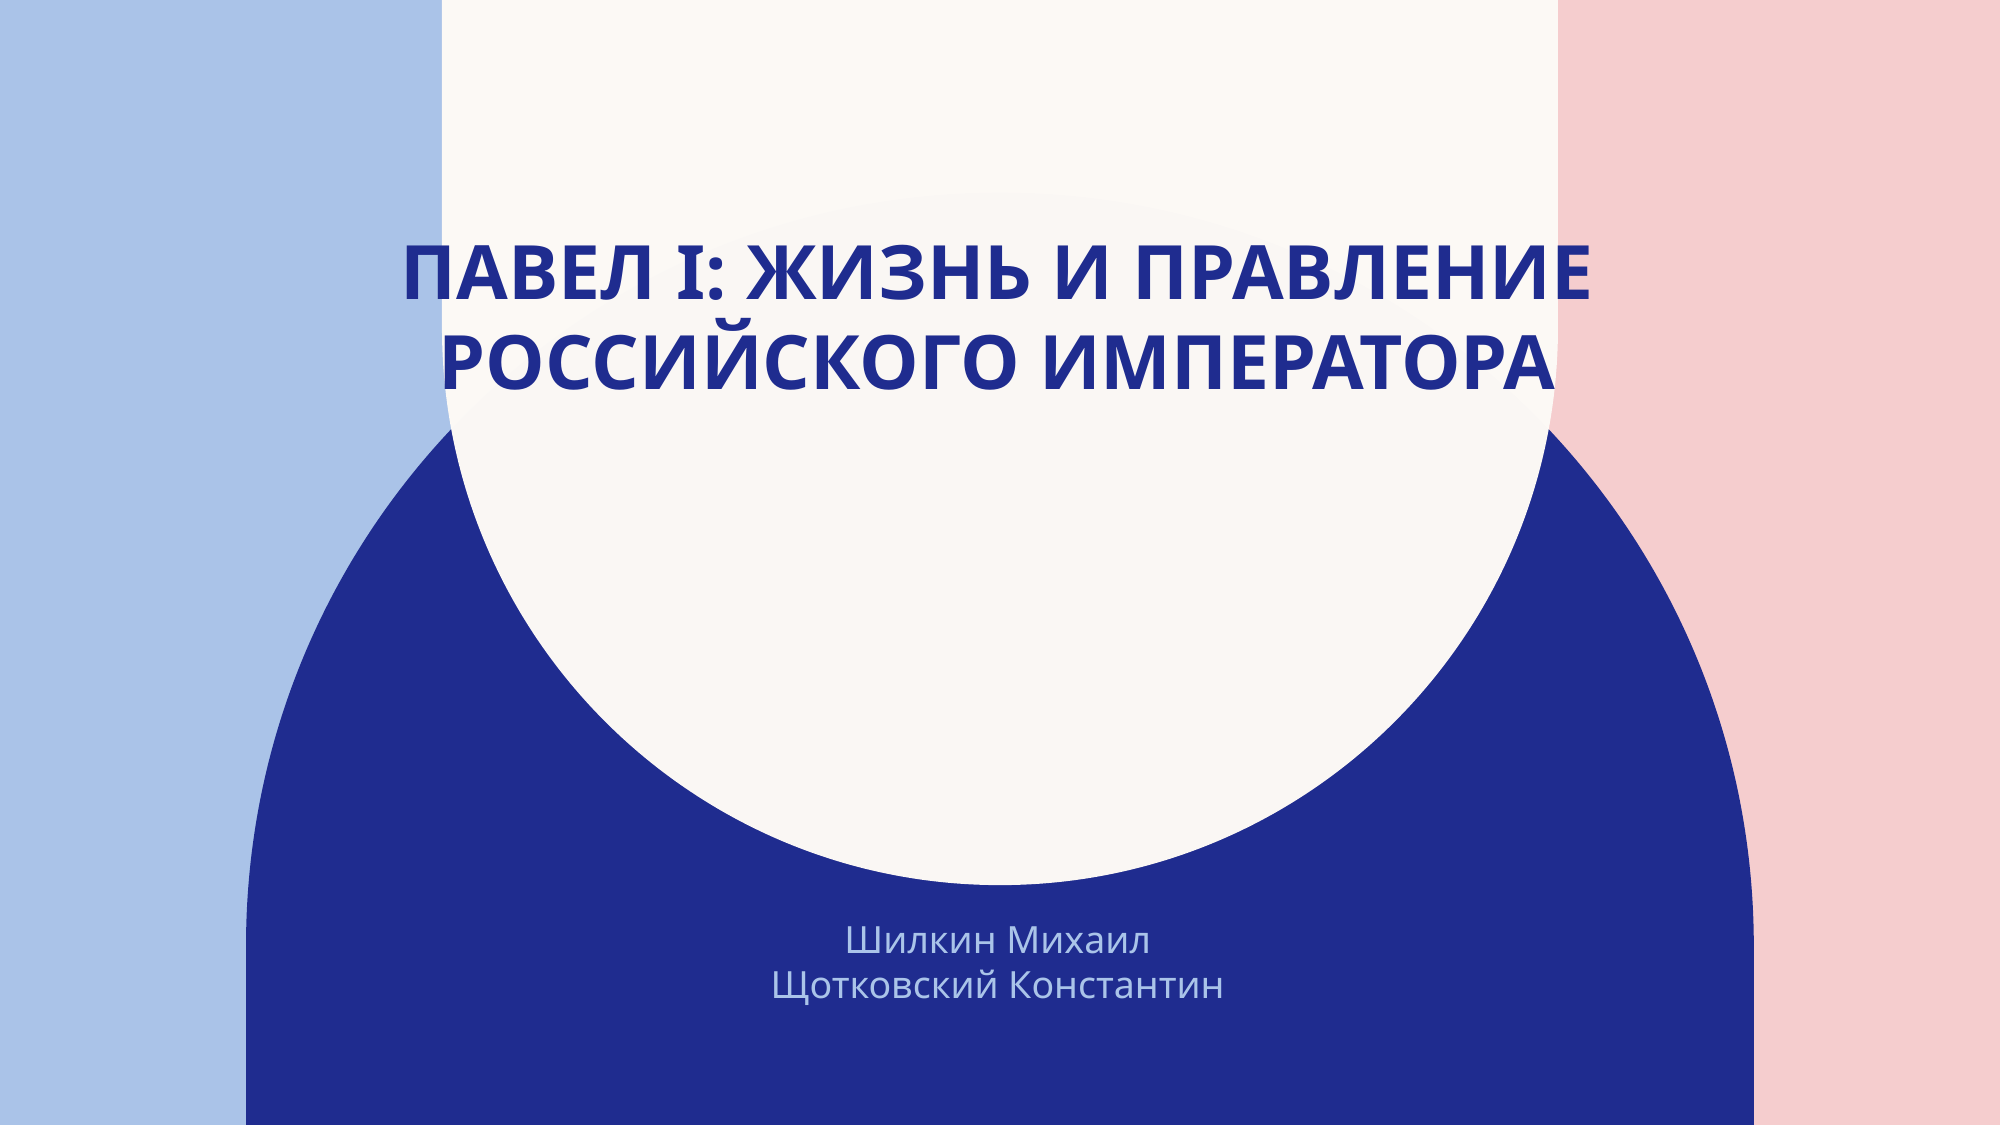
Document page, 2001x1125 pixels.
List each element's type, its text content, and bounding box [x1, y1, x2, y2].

title Павел I: жизнь и правление российского императора [110, 0, 1885, 629]
text_box Шилкин Михаил Щотковский Константин [404, 909, 1591, 1014]
